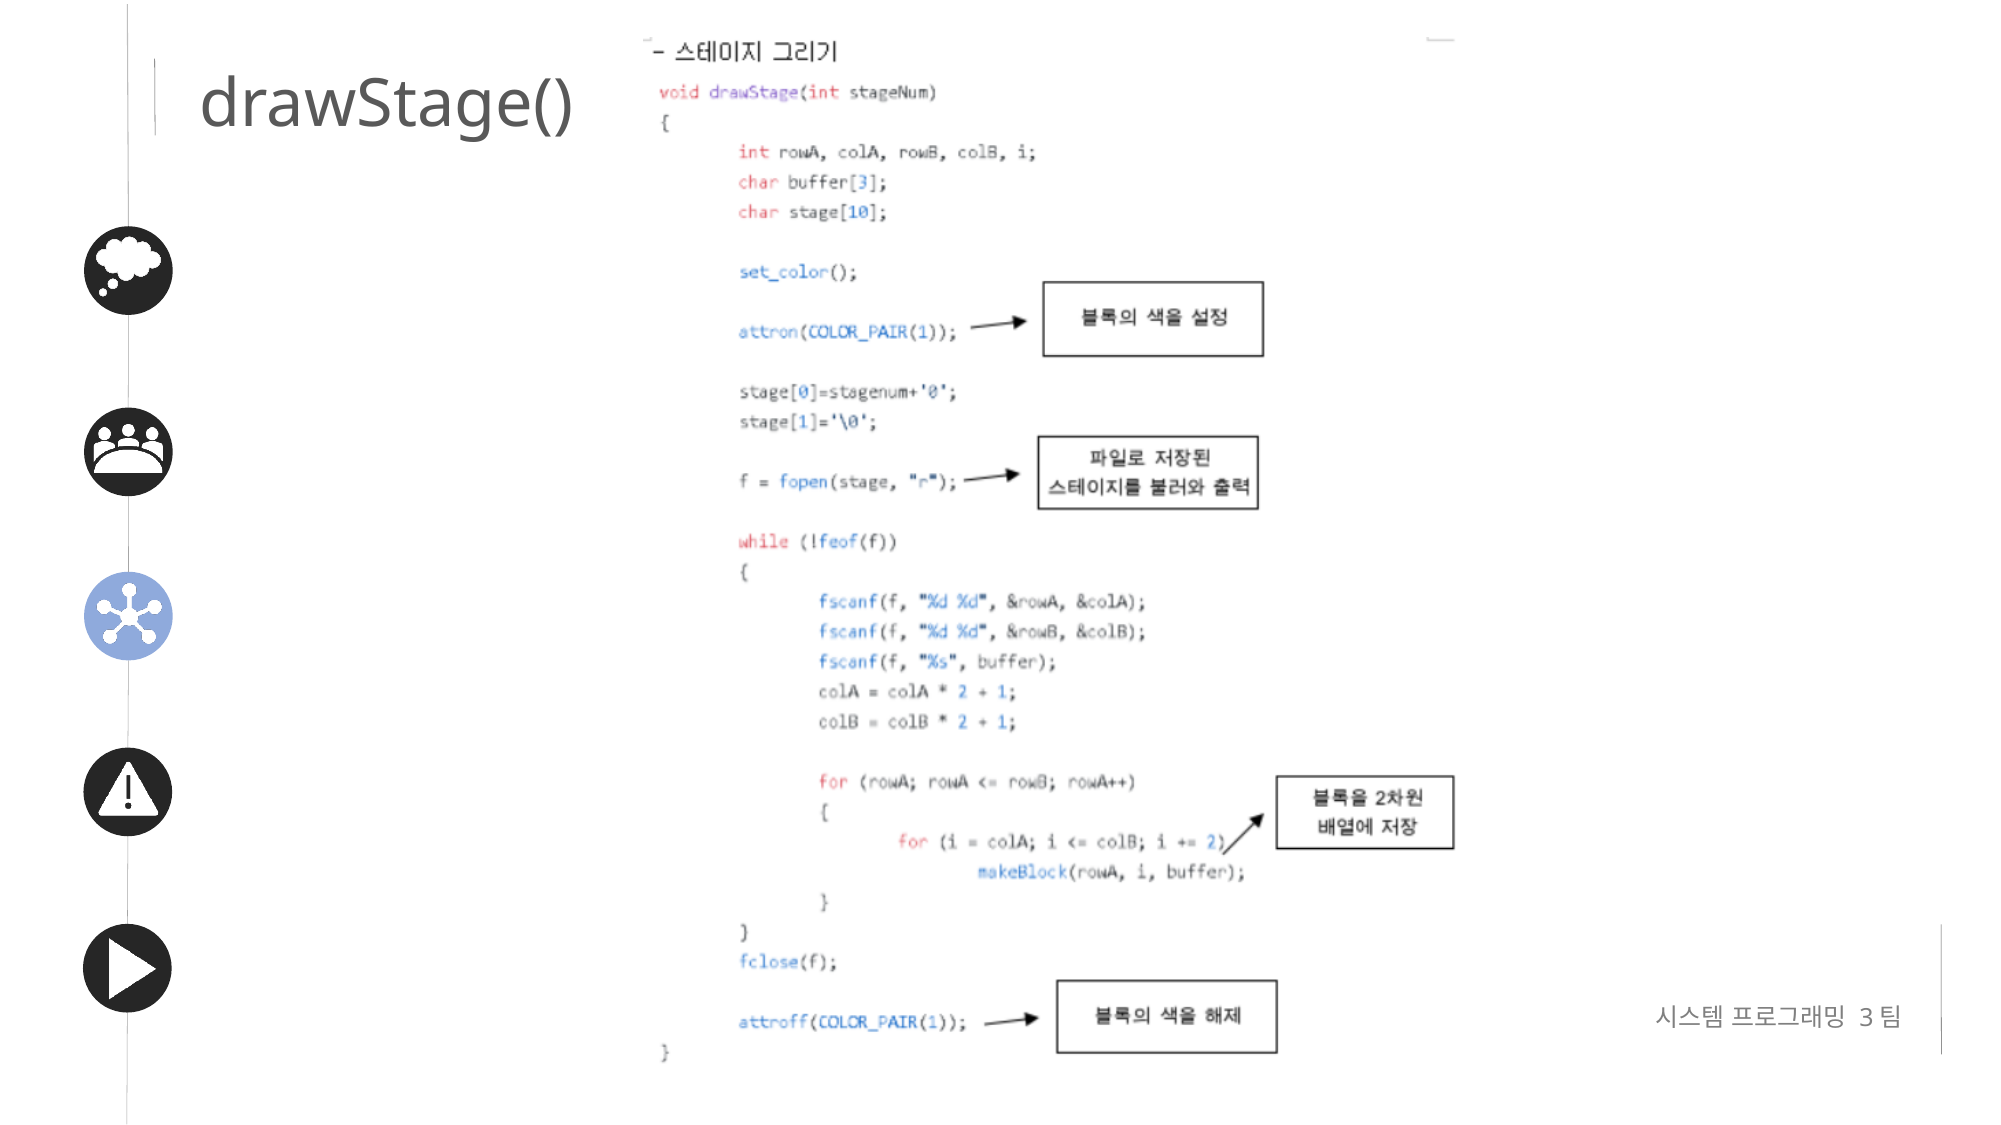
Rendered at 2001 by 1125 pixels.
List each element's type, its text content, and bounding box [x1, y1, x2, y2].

text_box drawStage() [198, 3, 1204, 196]
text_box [84, 407, 173, 497]
picture [643, 37, 1473, 1106]
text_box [82, 923, 172, 1013]
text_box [84, 226, 173, 315]
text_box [84, 571, 173, 661]
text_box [83, 747, 173, 837]
text_box 시스템 프로그래밍 3팀 [1473, 979, 1918, 1040]
